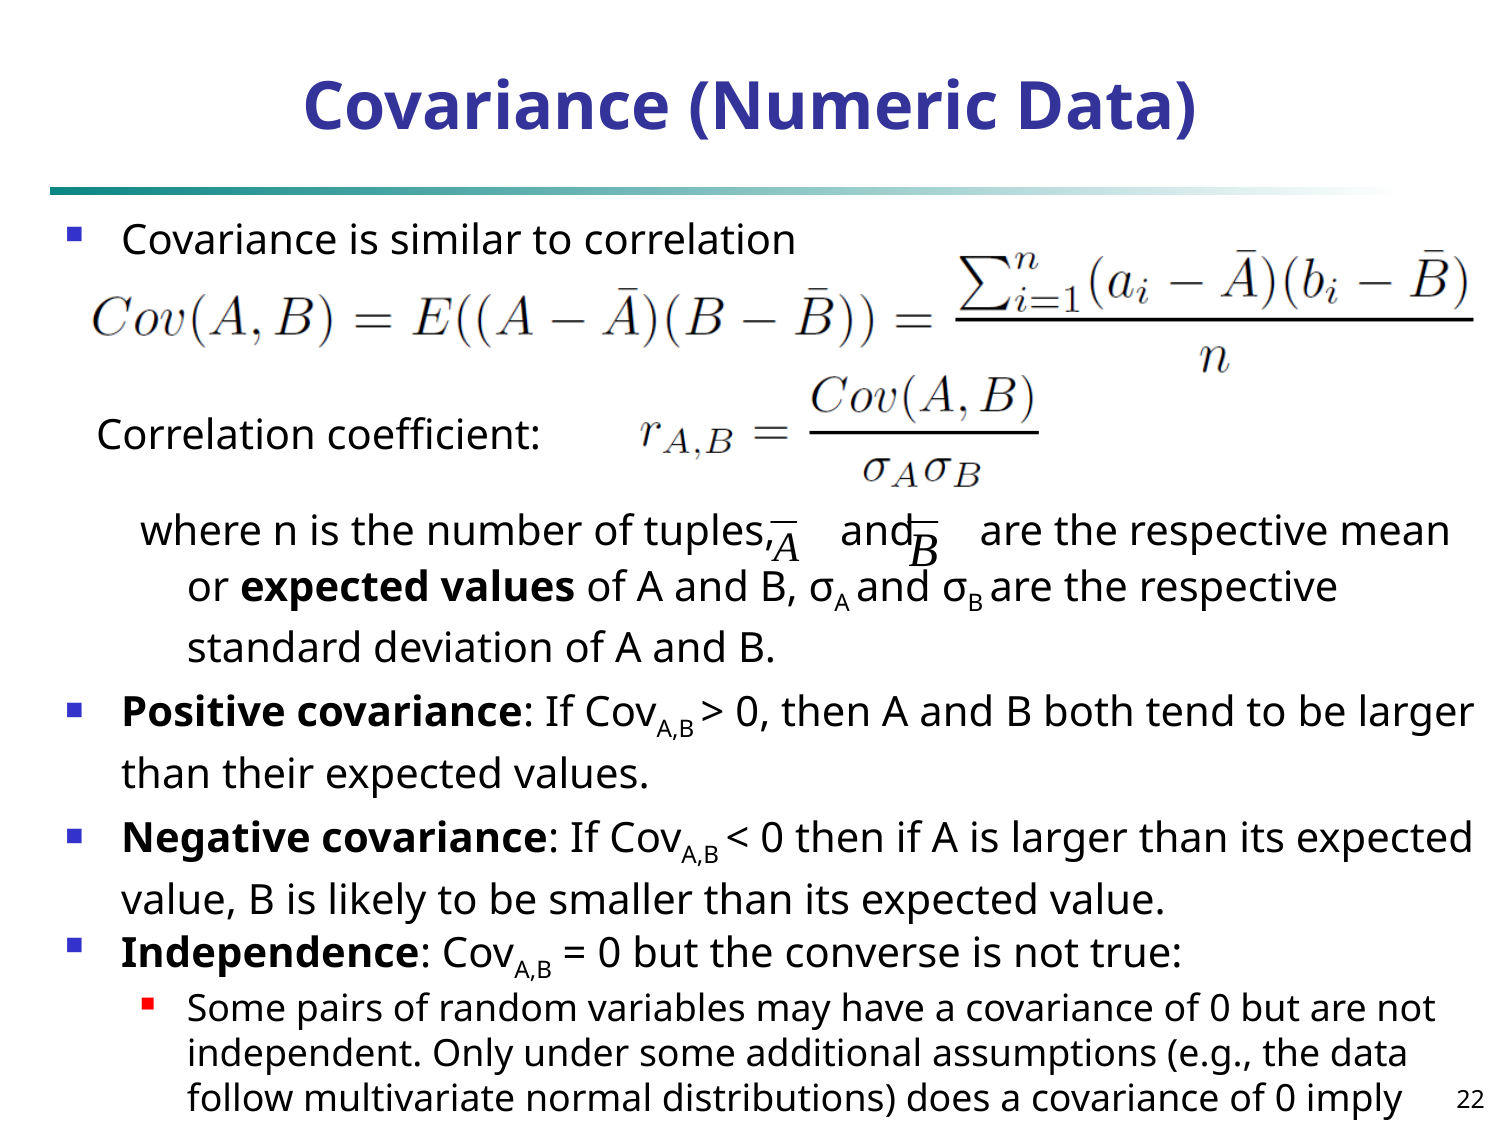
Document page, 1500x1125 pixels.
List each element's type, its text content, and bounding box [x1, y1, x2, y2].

slide_number 22 [1187, 1075, 1500, 1125]
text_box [899, 510, 949, 576]
title Covariance (Numeric Data) [0, 50, 1500, 150]
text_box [763, 512, 807, 569]
list Covariance is similar to correlation where n is the number of tuples, and are the respective mean or expected values of A and B, σA and σB are the respective standard deviation of A and B. Positive covariance: If CovA,B > 0, then A and B both tend to be larger than their expected values. Negative covariance: If CovA,B < 0 then if A is larger than its expected value, B is likely to be smaller than its expected value. Independence: CovA,B = 0 but the converse is not true: Some pairs of random variables may have a covariance of 0 but are not independent. Only under some additional assumptions (e.g., the data follow multivariate normal distributions) does a covariance of 0 imply independence [50, 200, 1500, 1075]
text_box Correlation coefficient: [81, 400, 557, 465]
picture [87, 249, 1483, 489]
